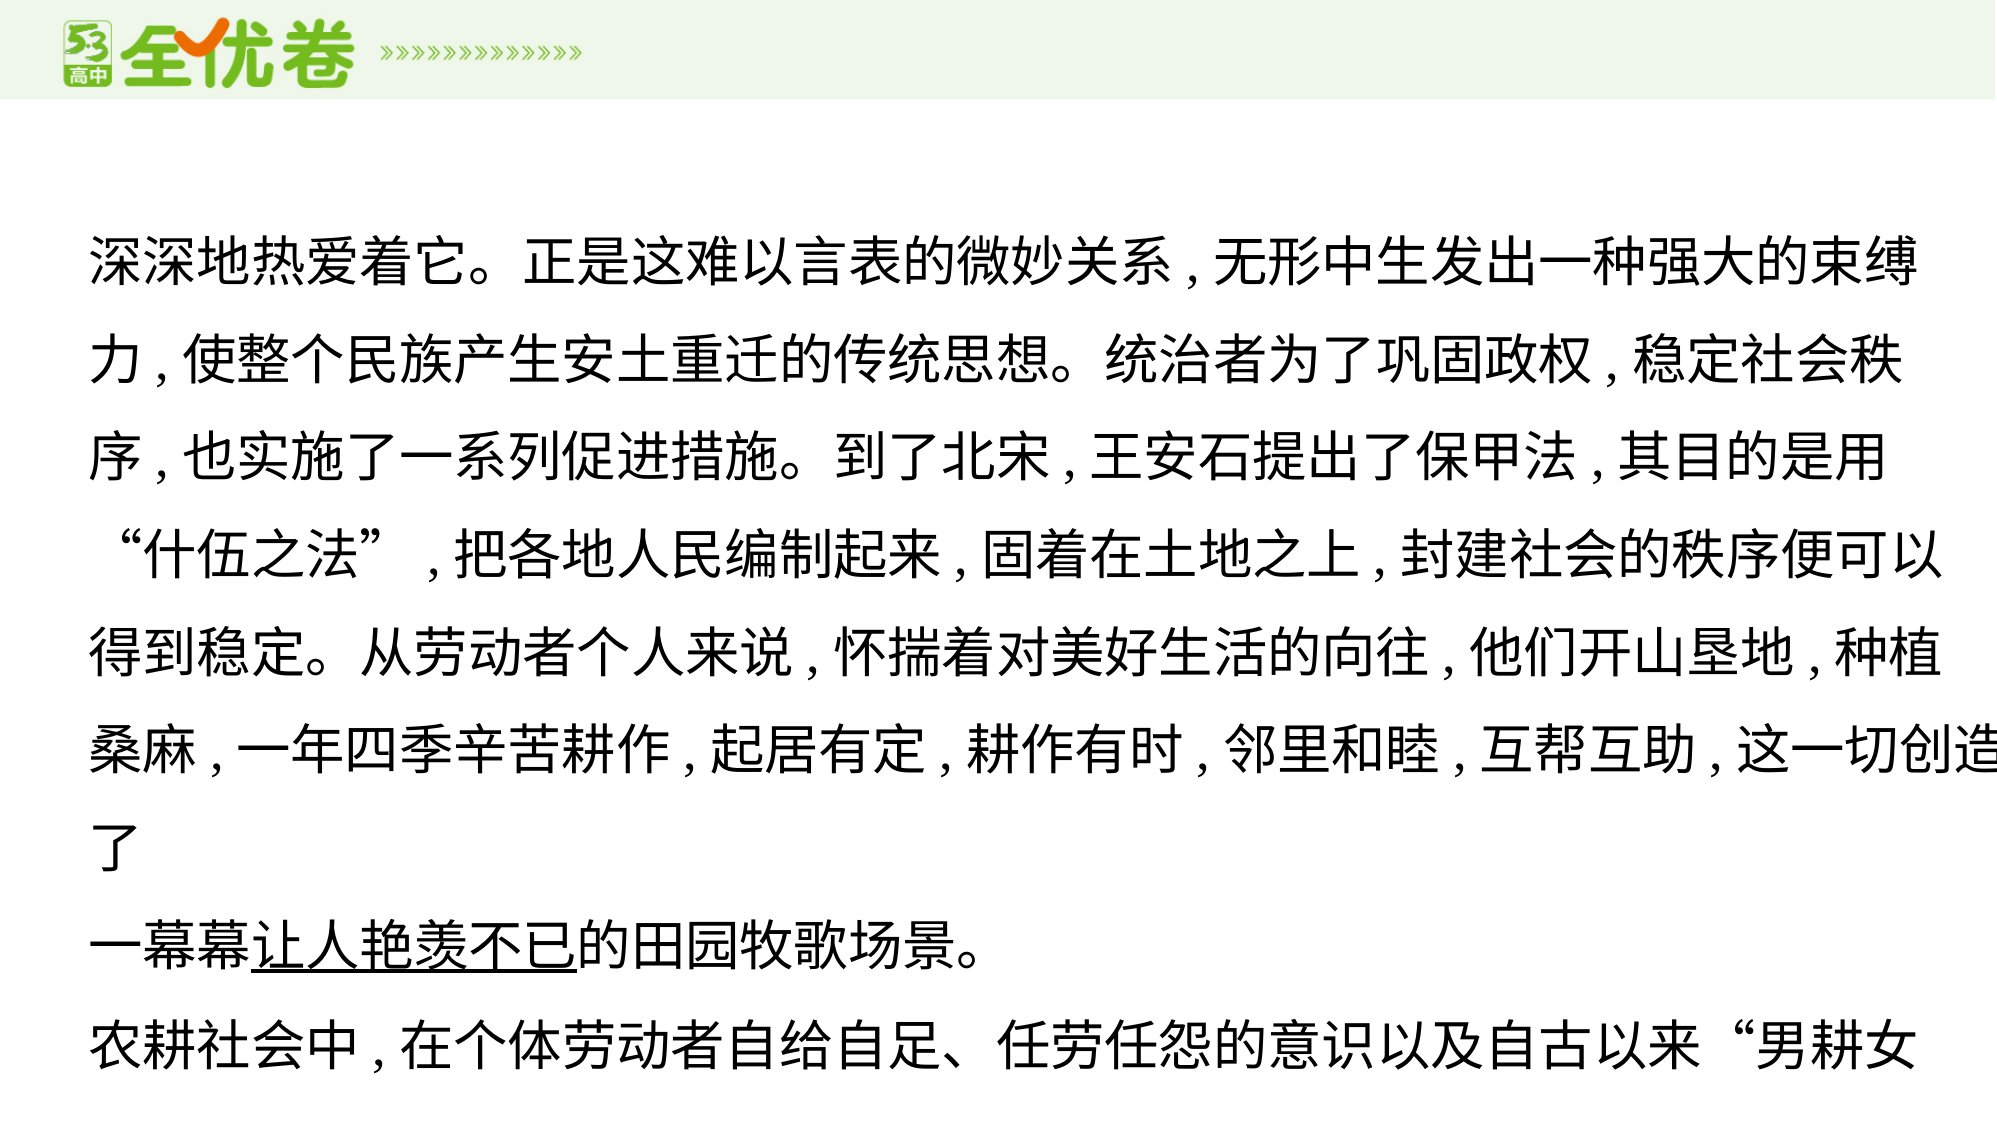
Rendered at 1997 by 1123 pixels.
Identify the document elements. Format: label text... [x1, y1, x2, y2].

picture [0, 0, 1996, 1117]
text_box 深深地热爱着它。正是这难以言表的微妙关系,无形中生发出一种强大的束缚 力,使整个民族产生安土重迁的传统思想。统治者为了巩固政权,稳定社会秩 序,也实施了一系列促进措施。到了北宋,王安石提出了保甲法,其目的是用 “什伍之法”,把各地人民编制起来,固着在土地之上,封建社会的秩序便可以 得到稳定。从劳动者个人来说,怀揣着对美好生活的向往,他们开山垦地,种植 桑麻,一年四季辛苦耕作,起居有定,耕作有时,邻里和睦,互帮互助,这一切创造了 一幕幕让人艳羡不已的田园牧歌场景。 农耕社会中,在个体劳动者自给自足、任劳任怨的意识以及自古以来“男耕女 [88, 194, 1997, 1077]
